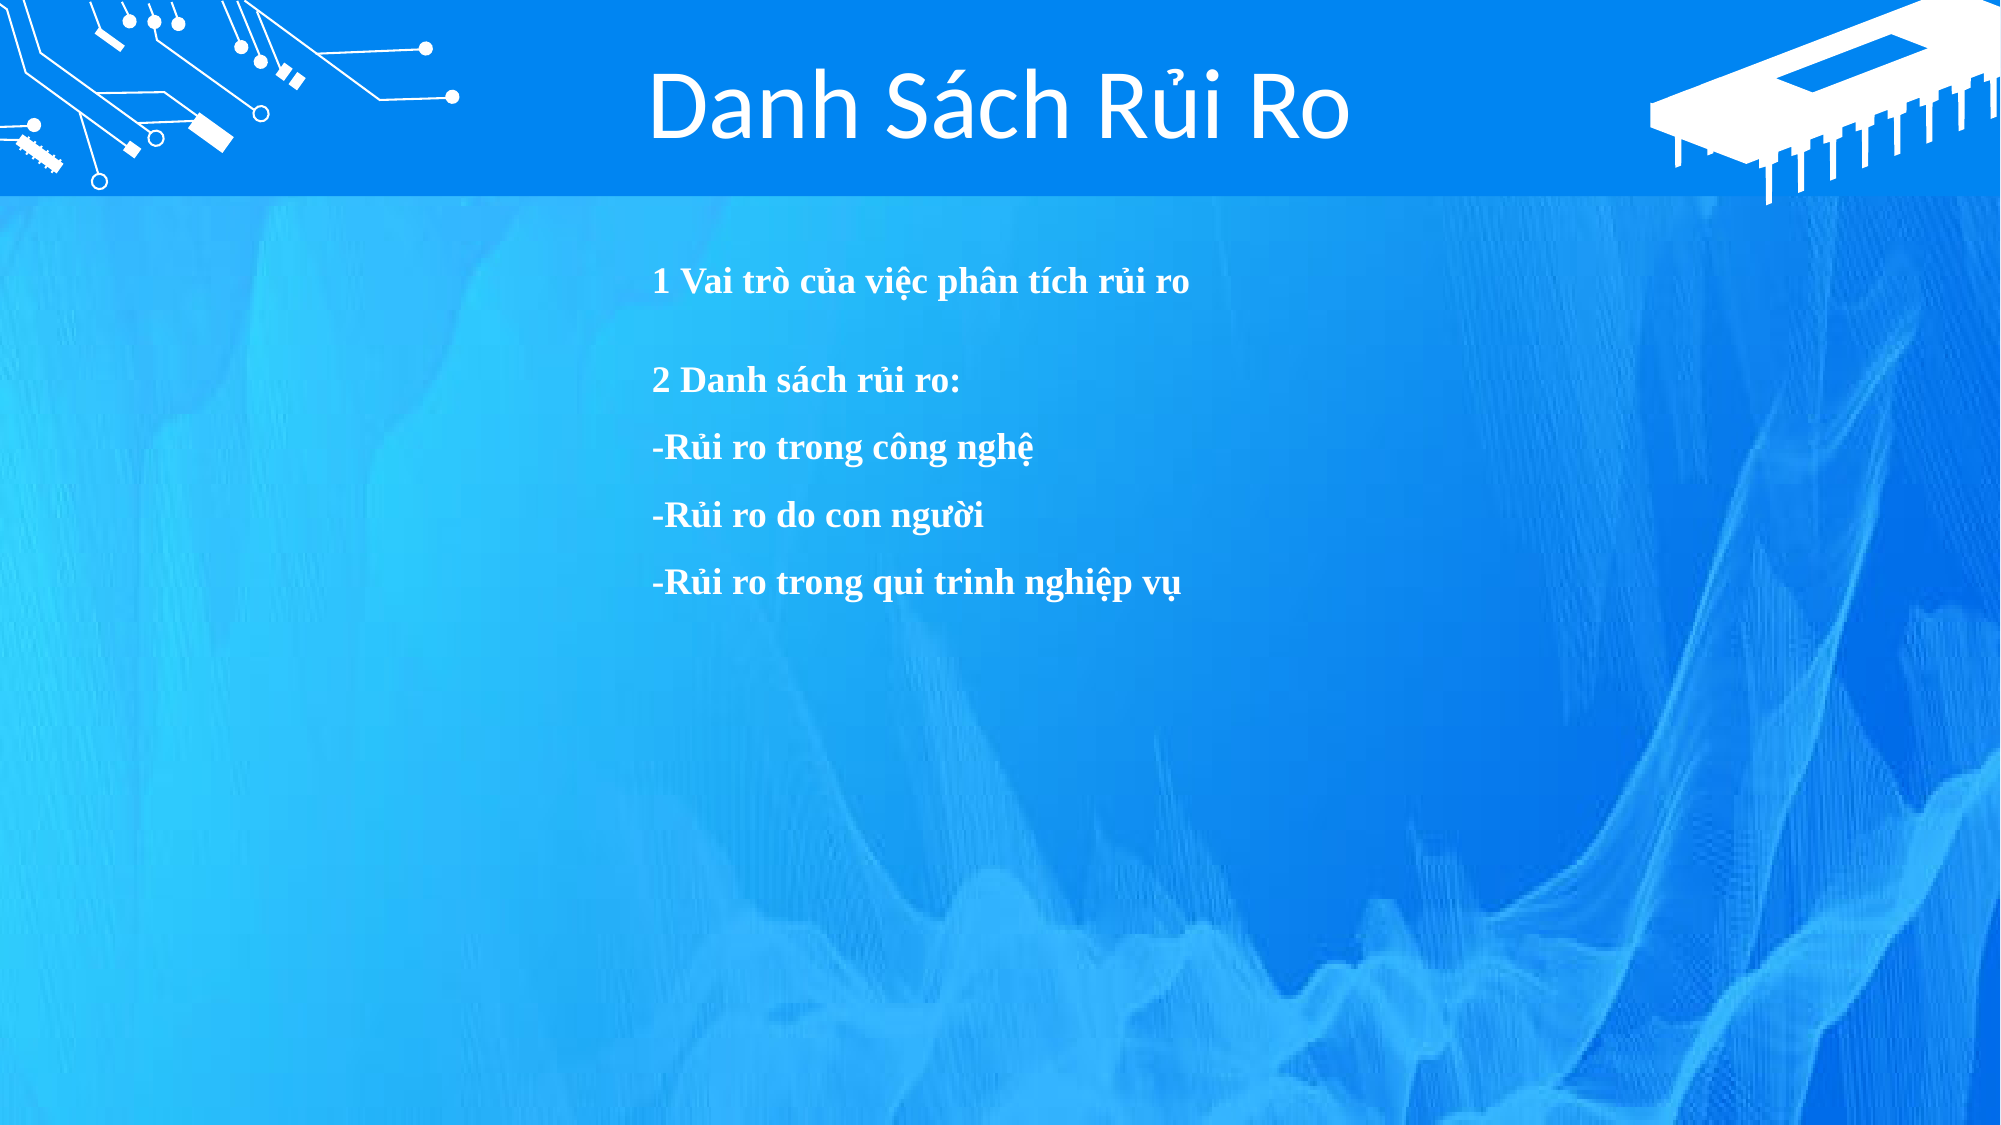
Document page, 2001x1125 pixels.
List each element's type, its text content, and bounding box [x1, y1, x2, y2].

picture [0, 77, 2001, 1125]
list Danh Sách Rủi Ro [50, 47, 1950, 165]
text_box 2 Danh sách rủi ro: -Rủi ro trong công nghệ -Rủi ro do con người -Rủi ro trong qui trinh nghiệp vụ [637, 325, 1639, 610]
text_box 1 Vai trò của việc phân tích rủi ro [637, 226, 1639, 309]
